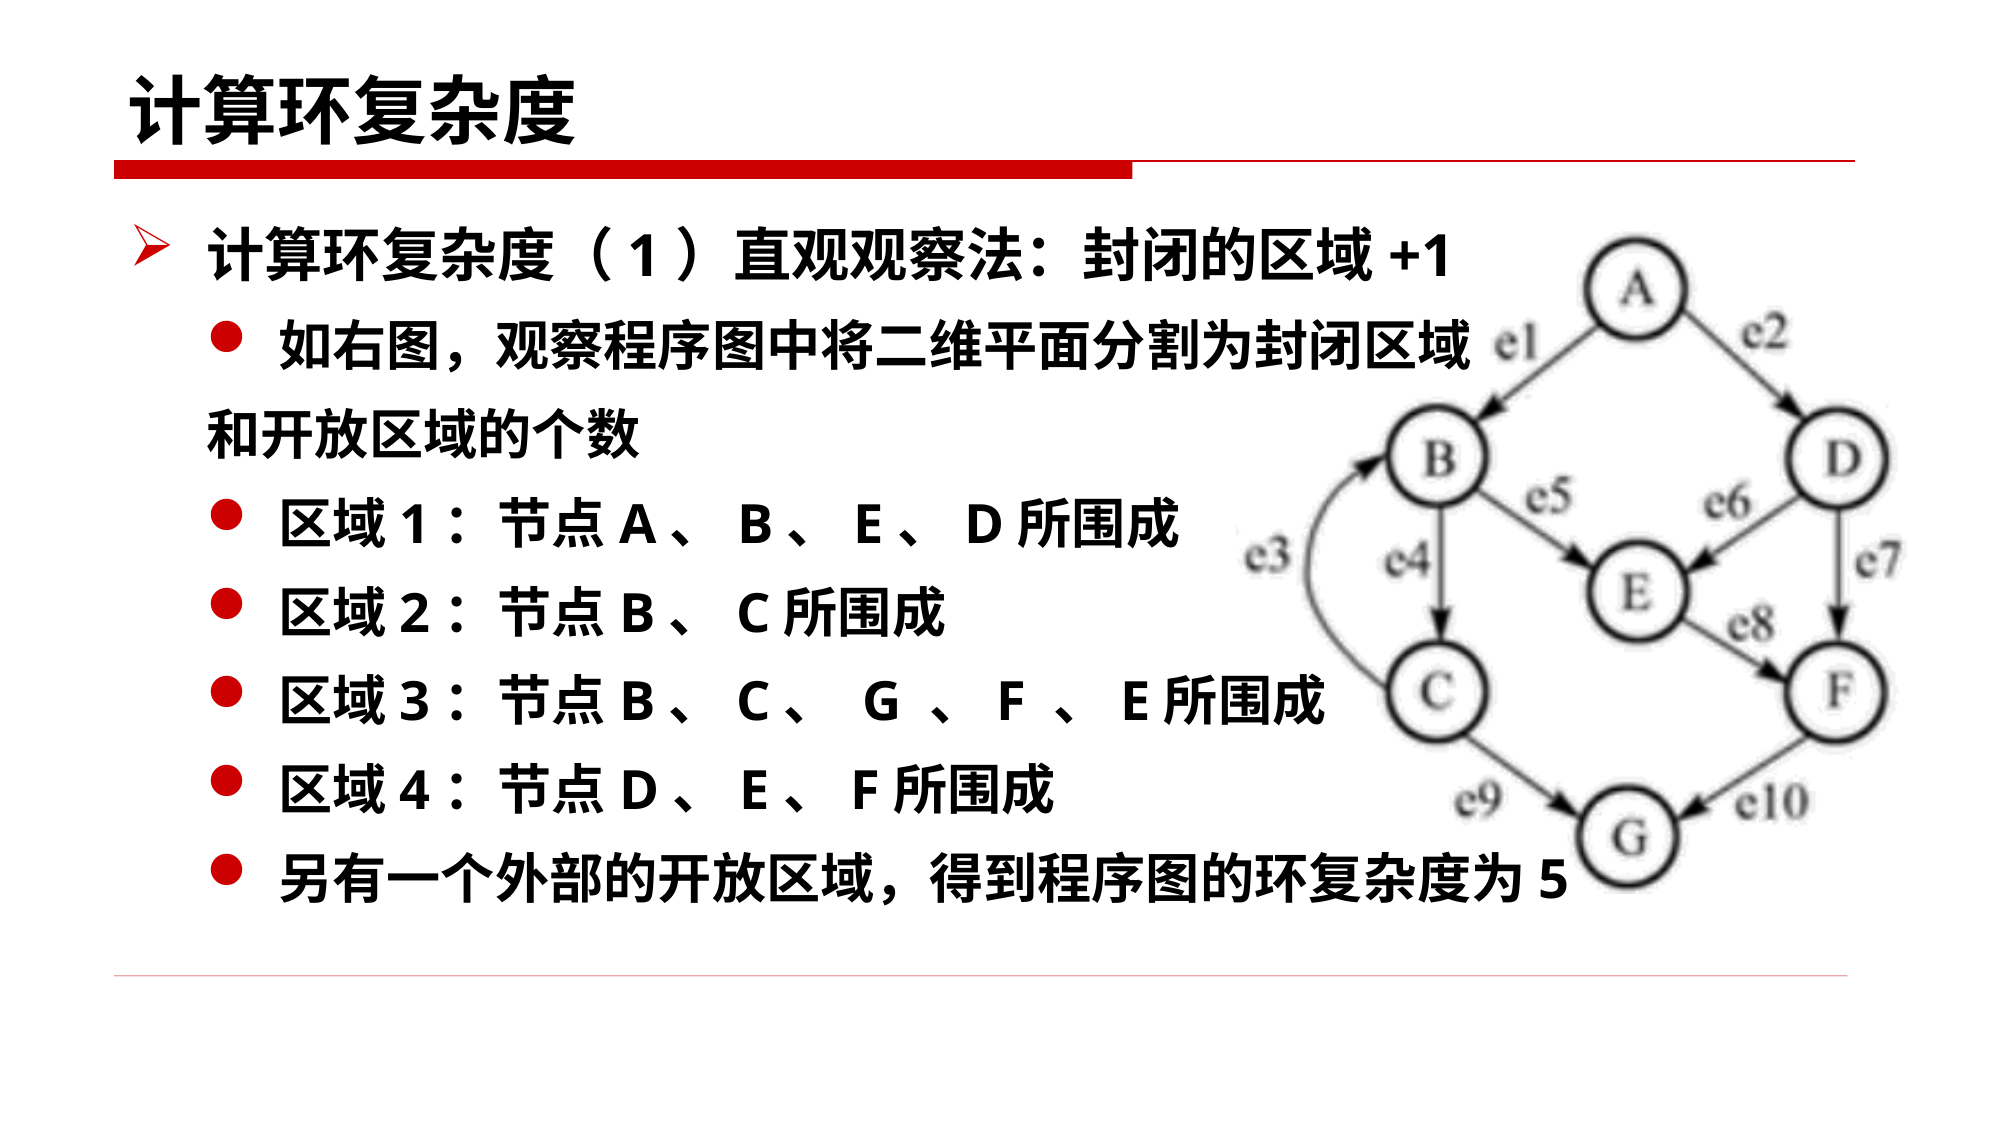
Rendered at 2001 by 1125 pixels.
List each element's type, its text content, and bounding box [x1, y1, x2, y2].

list 计算环复杂度（1）直观观察法：封闭的区域+1 如右图，观察程序图中将二维平面分割为封闭区域 和开放区域的个数 区域1：节点A、B、E、D所围成 区域2：节点B、C所围成 区域3：节点B、C、 G 、F 、E所围成 区域4：节点D、E、F所围成 另有一个外部的开放区域，得到程序图的环复杂度为5 [114, 196, 1865, 897]
title 计算环复杂度 [112, 42, 1863, 161]
picture [1235, 231, 1914, 894]
